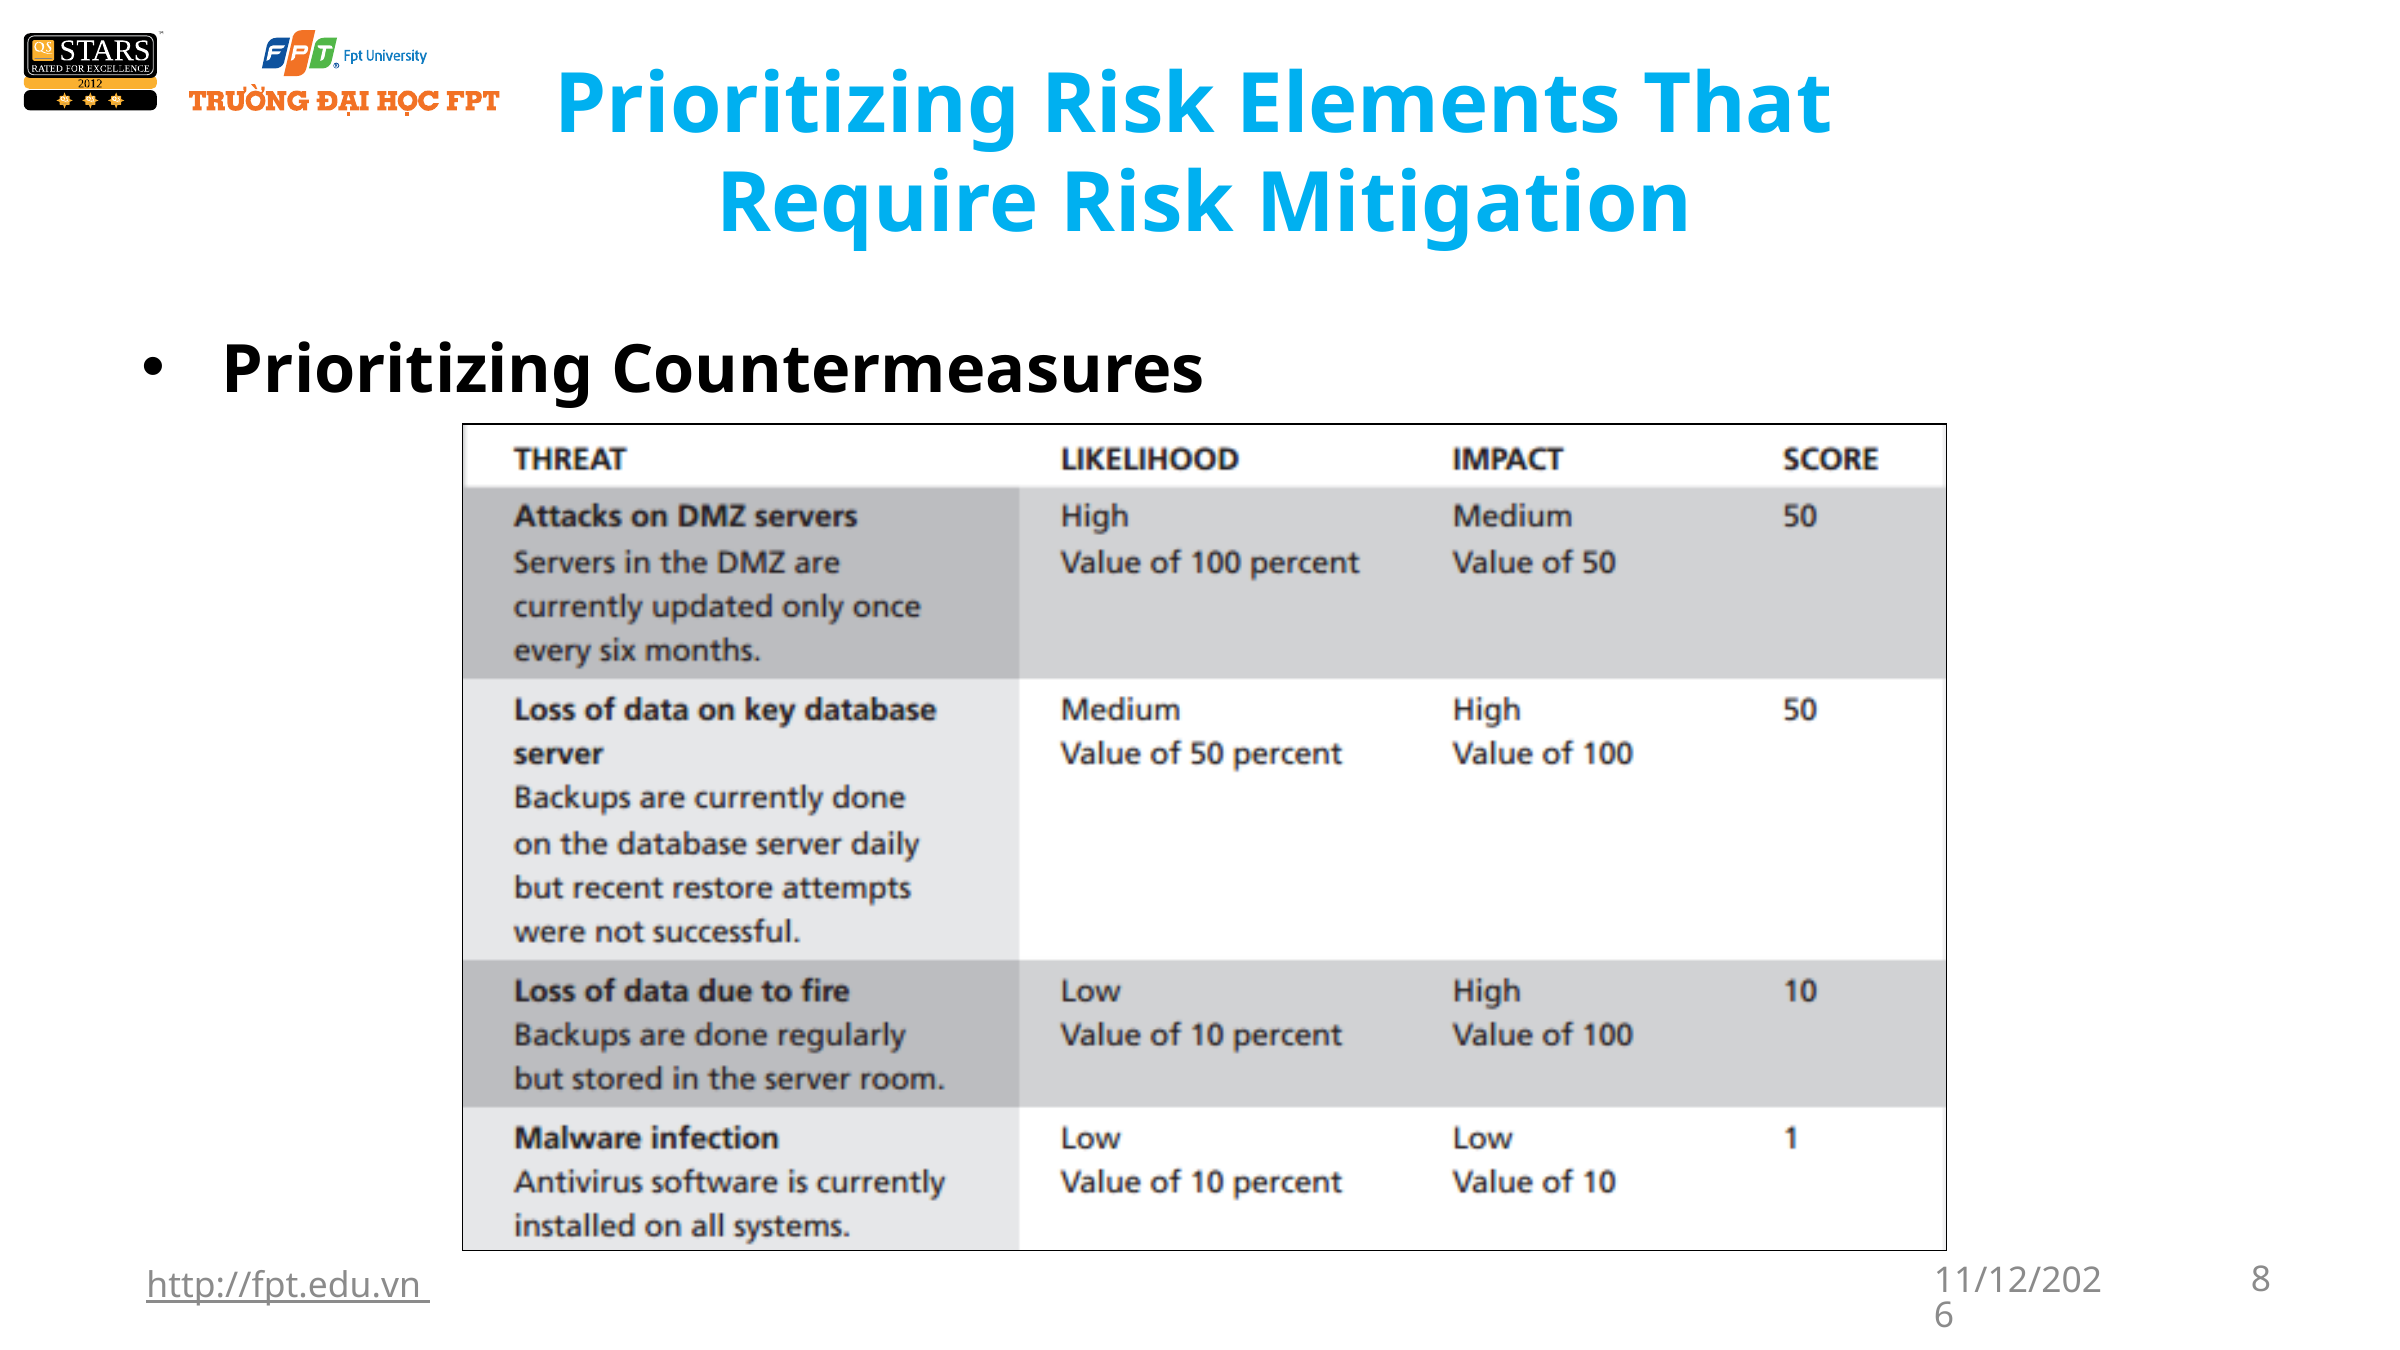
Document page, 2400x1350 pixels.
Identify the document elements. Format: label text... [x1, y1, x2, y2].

slide_number 8 [2175, 1250, 2293, 1312]
footer http://fpt.edu.vn [125, 1250, 885, 1322]
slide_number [1912, 1250, 2138, 1313]
picture [463, 424, 1946, 1251]
list Prioritizing Countermeasures [120, 315, 2280, 1206]
title Prioritizing Risk Elements That Require Risk Mitigation [125, 36, 2285, 262]
